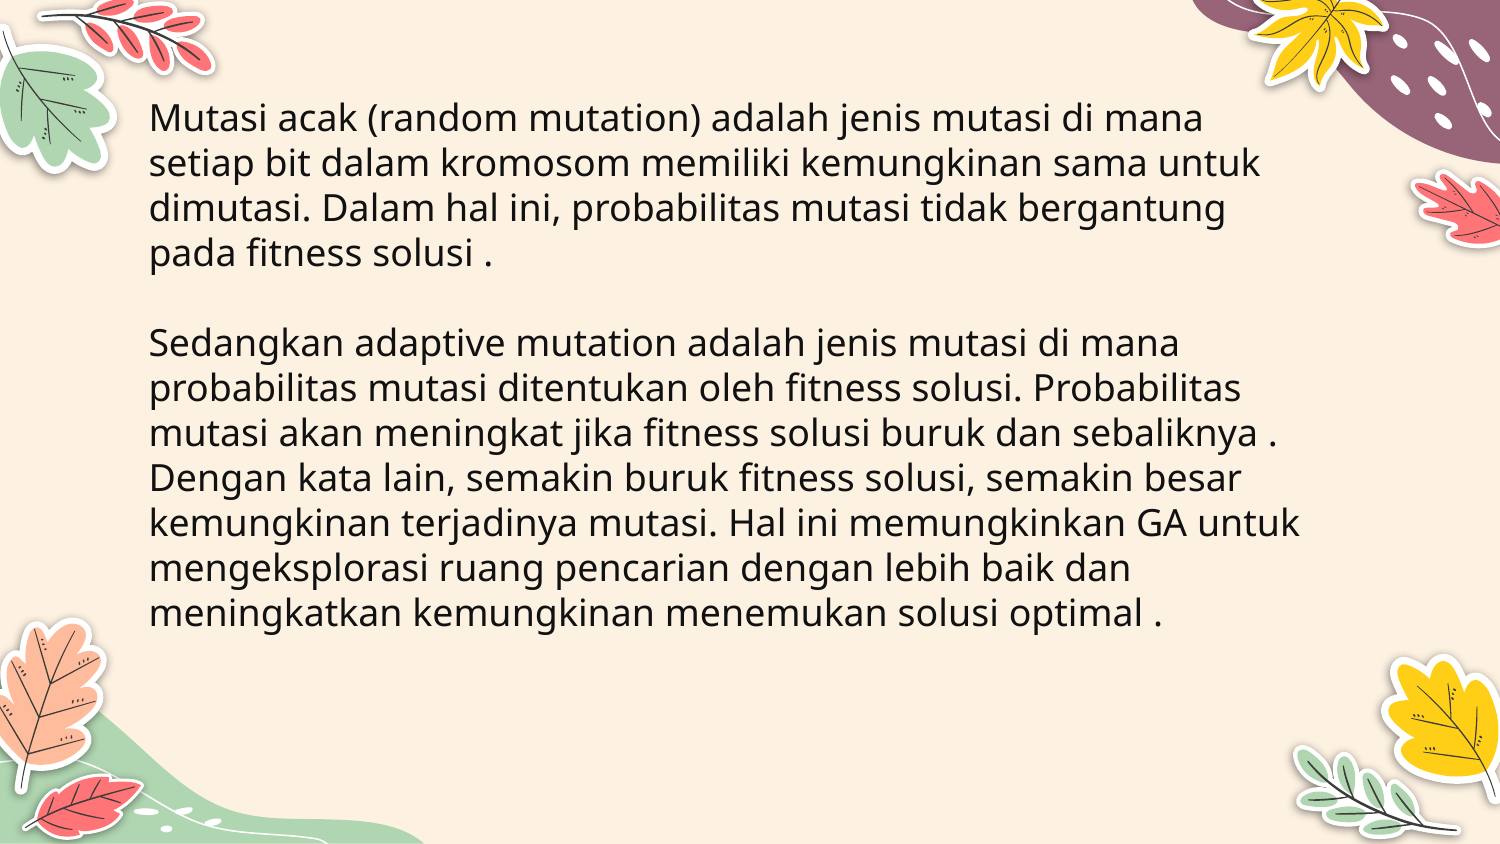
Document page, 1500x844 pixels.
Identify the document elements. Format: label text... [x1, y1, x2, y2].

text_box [20, 740, 146, 844]
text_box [1364, 642, 1500, 807]
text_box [1399, 141, 1500, 286]
text_box Mutasi acak (random mutation) adalah jenis mutasi di mana setiap bit dalam kromosom memiliki kemungkinan sama untuk dimutasi. Dalam hal ini, probabilitas mutasi tidak bergantung pada fitness solusi . Sedangkan adaptive mutation adalah jenis mutasi di mana probabilitas mutasi ditentukan oleh fitness solusi. Probabilitas mutasi akan meningkat jika fitness solusi buruk dan sebaliknya . Dengan kata lain, semakin buruk fitness solusi, semakin besar kemungkinan terjadinya mutasi. Hal ini memungkinkan GA untuk mengeksplorasi ruang pencarian dengan lebih baik dan meningkatkan kemungkinan menemukan solusi optimal . [133, 86, 1334, 642]
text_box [0, 21, 134, 186]
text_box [0, 600, 144, 798]
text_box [34, 0, 236, 103]
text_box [1234, 0, 1401, 106]
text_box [1265, 728, 1467, 844]
